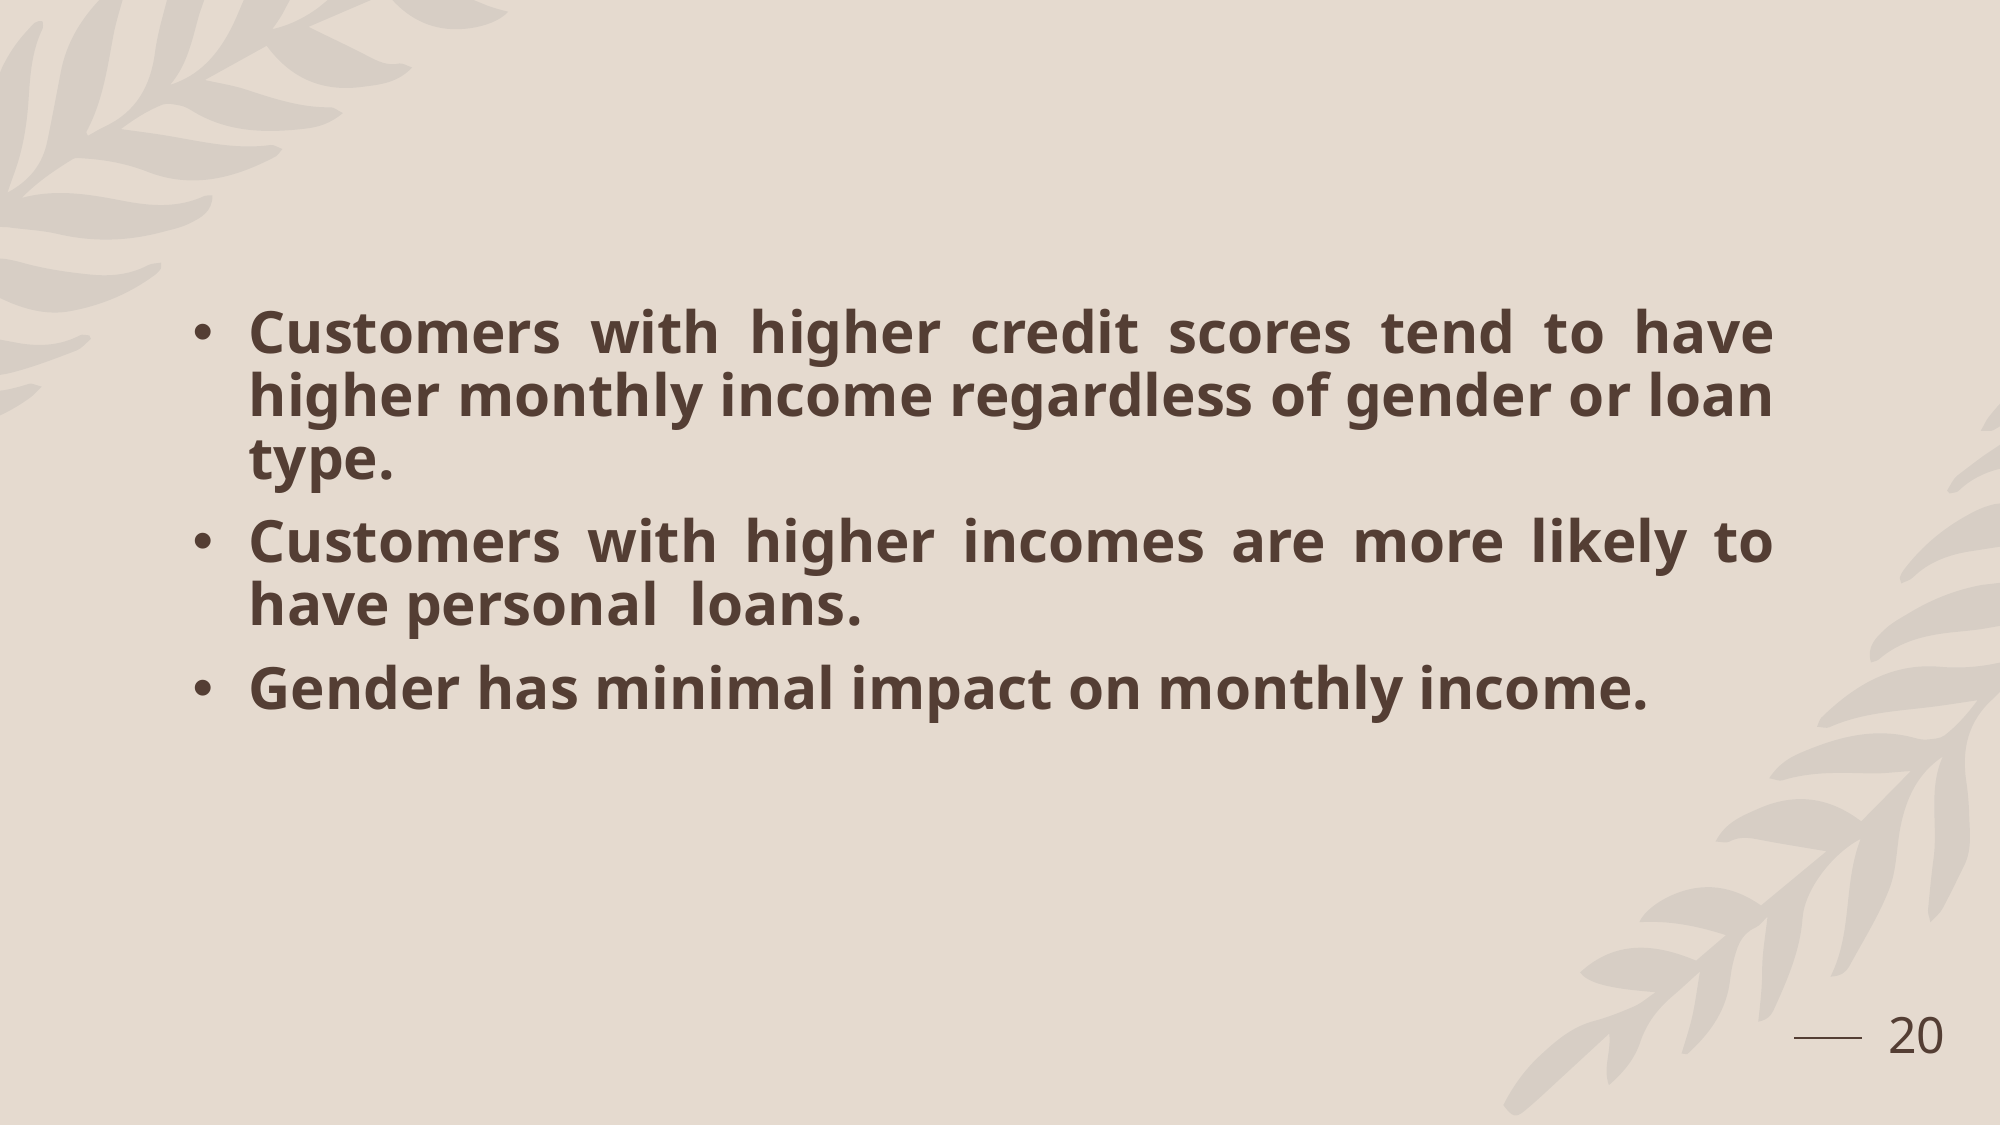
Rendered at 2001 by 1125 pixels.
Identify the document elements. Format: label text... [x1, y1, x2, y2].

slide_number 20 [1862, 964, 1971, 1112]
list Customers with higher credit scores tend to have higher monthly income regardless of gender or loan type. Customers with higher incomes are more likely to have personal loans. Gender has minimal impact on monthly income. [177, 295, 1791, 742]
